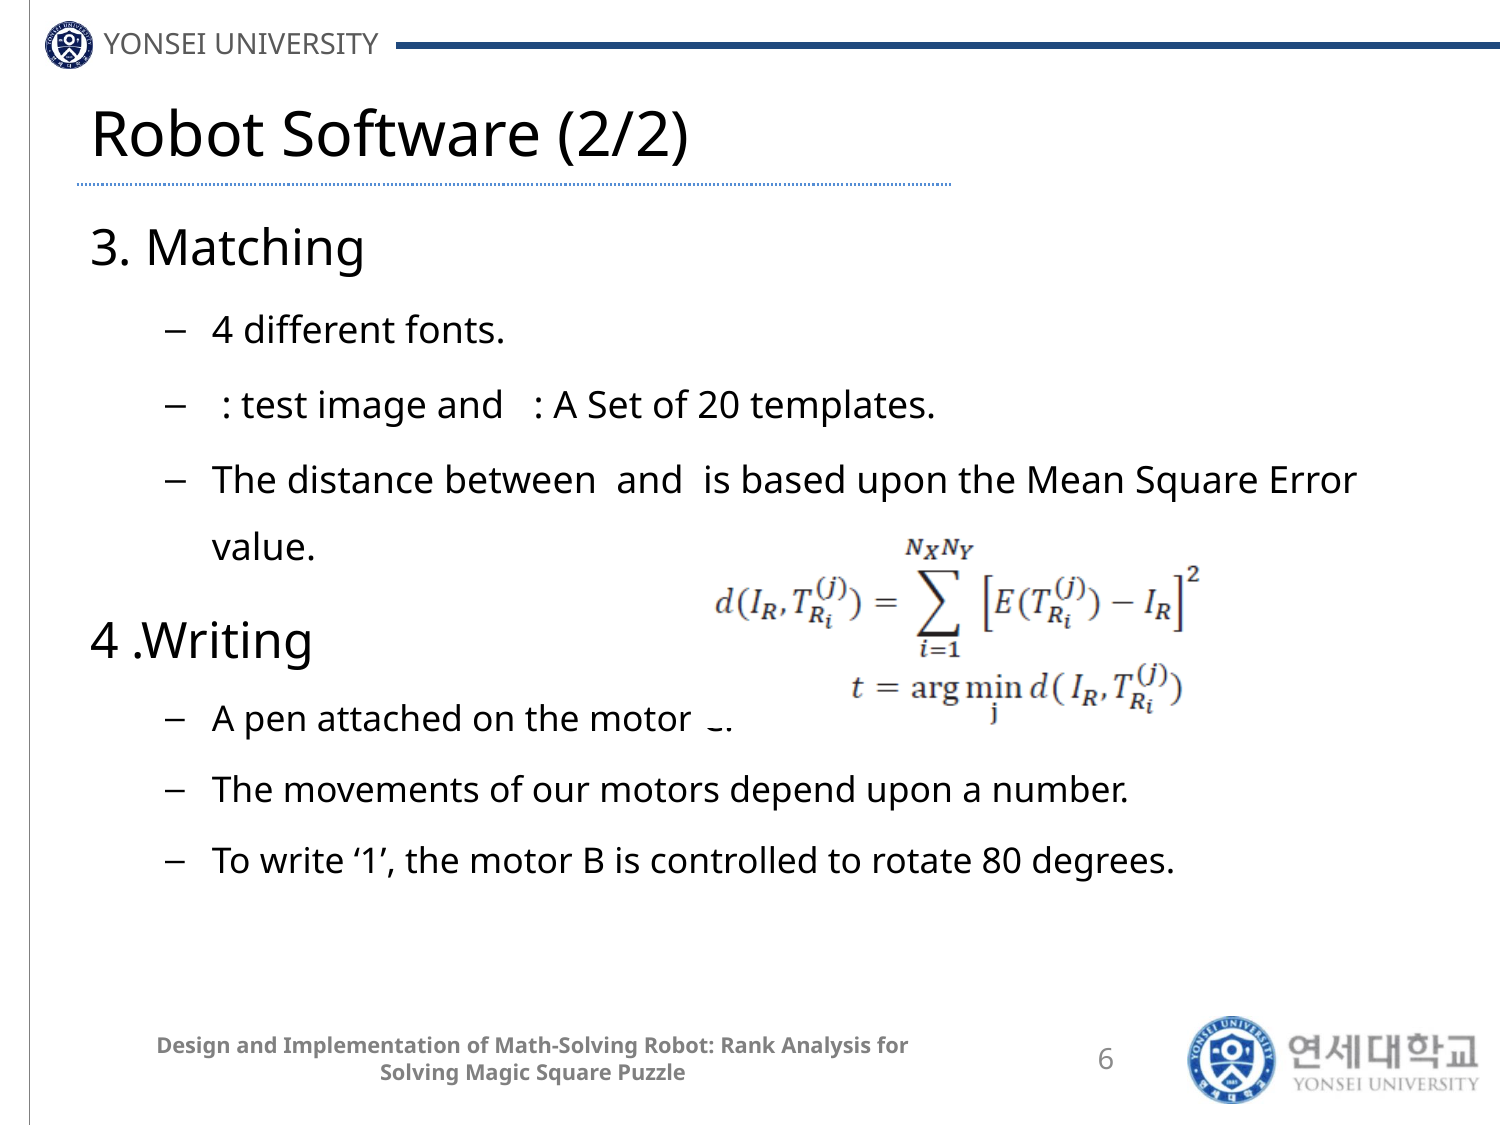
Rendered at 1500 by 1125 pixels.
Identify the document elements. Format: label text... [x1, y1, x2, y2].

picture [1187, 1016, 1480, 1104]
title Robot Software (2/2) [75, 78, 951, 185]
picture [45, 21, 93, 69]
picture [690, 538, 1201, 728]
